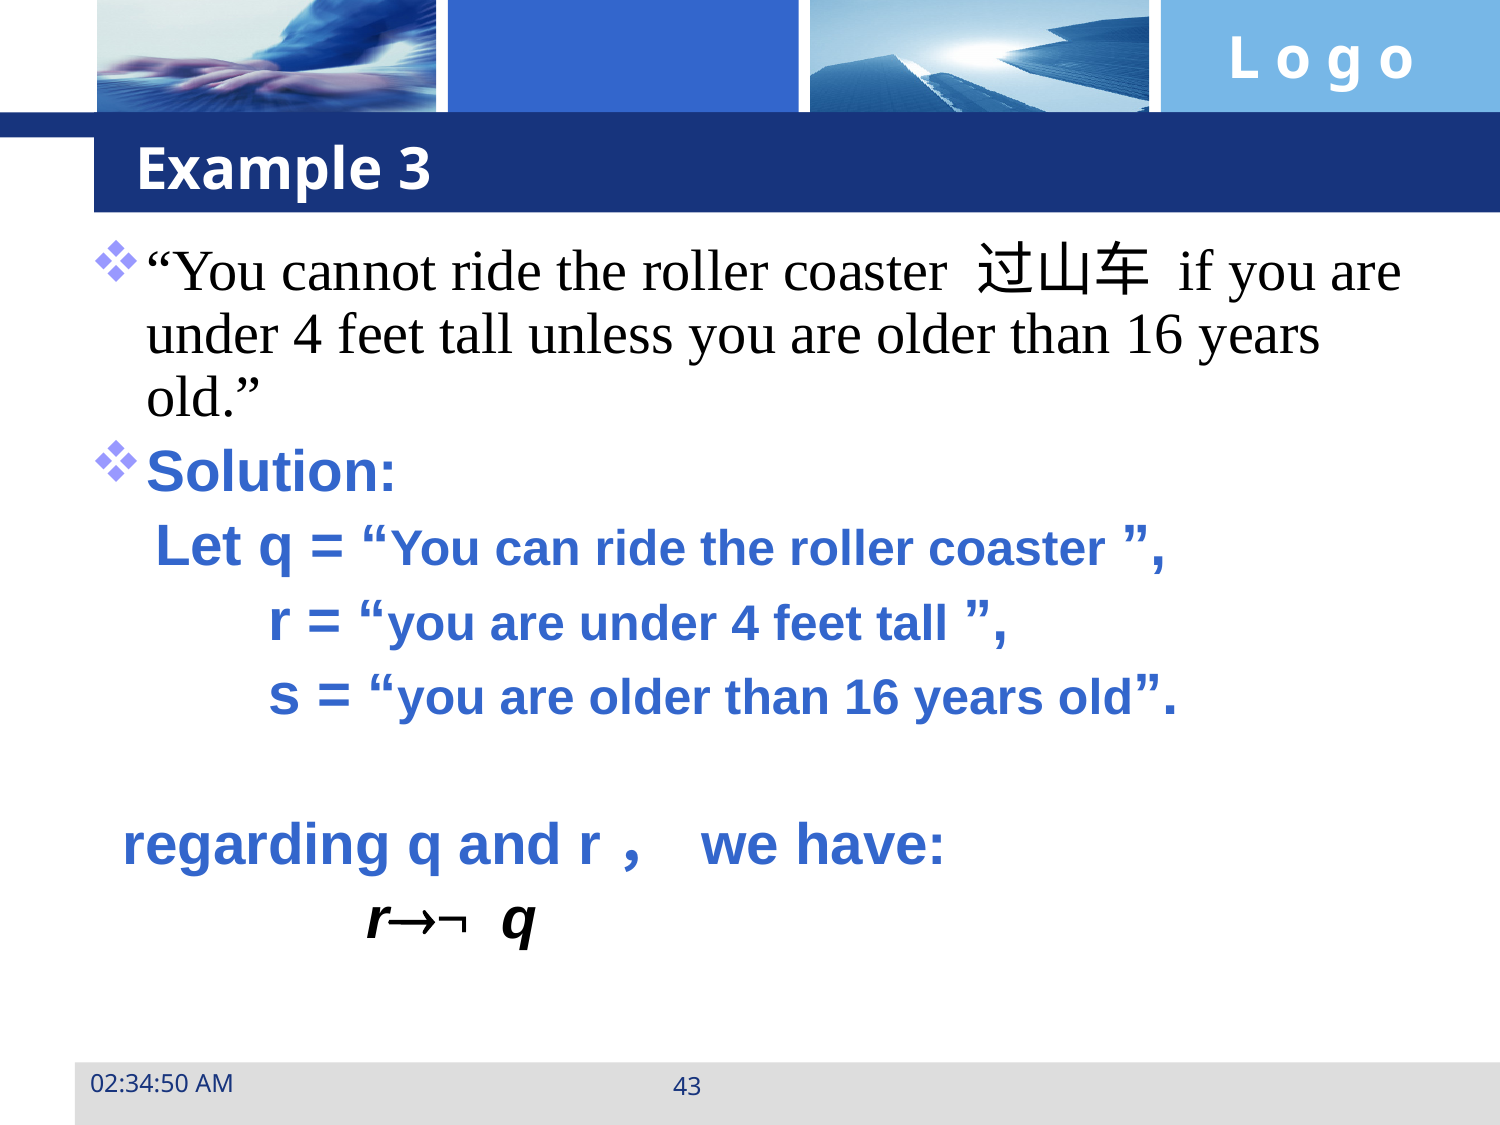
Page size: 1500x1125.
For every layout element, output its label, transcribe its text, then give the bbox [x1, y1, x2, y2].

slide_number 43 [512, 1062, 863, 1116]
picture [97, 0, 437, 112]
list “You cannot ride the roller coaster 过山车 if you are under 4 feet tall unless you are older than 16 years old.” Solution: Let q = “You can ride the roller coaster ”, r = “you are under 4 feet tall ”, s = “you are older than 16 years old”. regarding q and r， we have: r¬ q [75, 232, 1425, 1034]
title Example 3 [120, 120, 1400, 213]
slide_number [74, 1059, 426, 1113]
picture [810, 0, 1150, 112]
